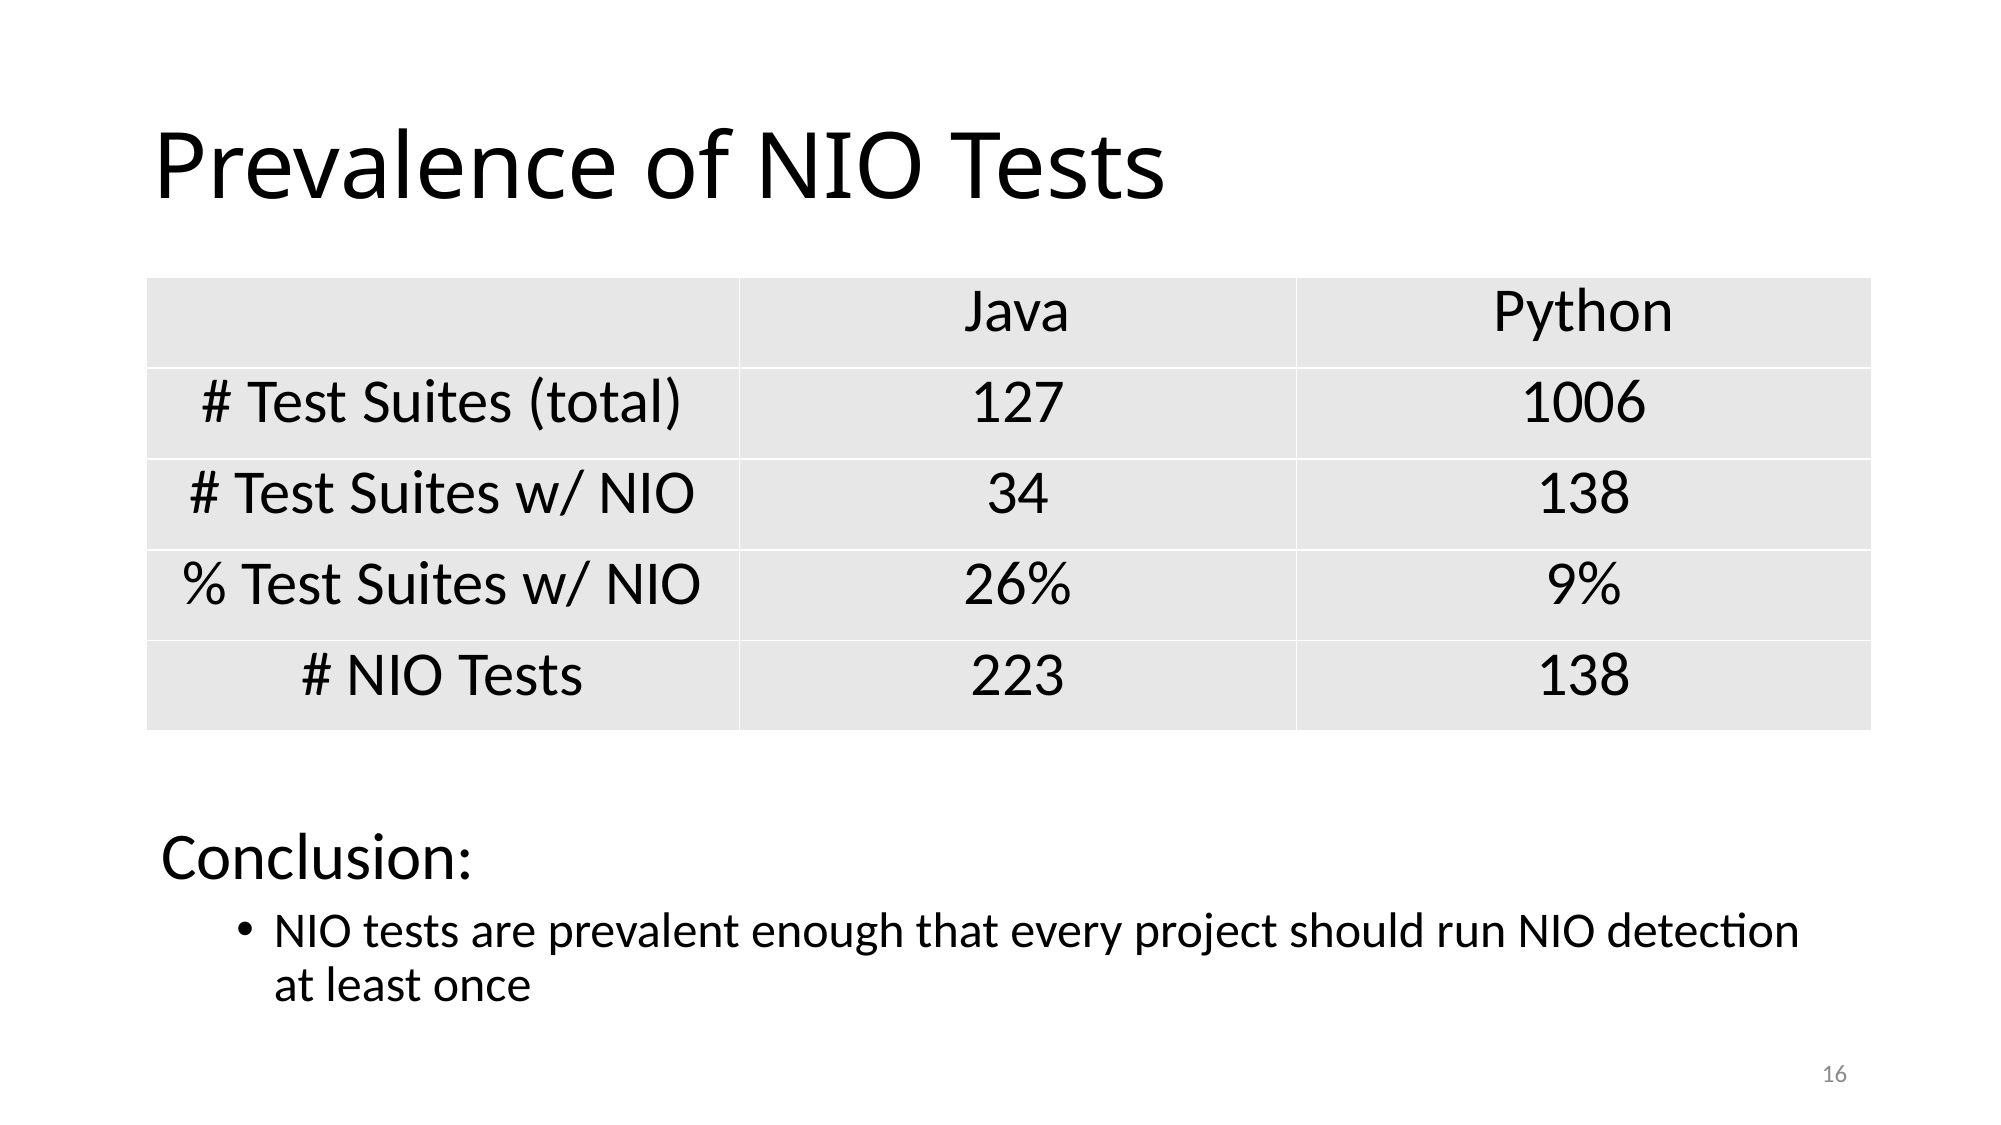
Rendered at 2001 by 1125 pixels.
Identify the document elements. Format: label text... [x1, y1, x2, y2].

table_header Python [1297, 278, 1871, 367]
table_header Java [740, 278, 1296, 367]
table_cell # NIO Tests [147, 641, 739, 730]
table_cell 9% [1297, 551, 1871, 640]
table_cell 138 [1297, 460, 1871, 549]
table_cell # Test Suites (total) [147, 369, 739, 458]
table_cell 127 [740, 369, 1296, 458]
title Prevalence of NIO Tests [137, 59, 1863, 278]
table_cell % Test Suites w/ NIO [147, 551, 739, 640]
table_cell # Test Suites w/ NIO [147, 460, 739, 549]
table_cell 1006 [1297, 369, 1871, 458]
table_cell 26% [740, 551, 1296, 640]
table_header [147, 278, 739, 367]
list Conclusion: NIO tests are prevalent enough that every project should run NIO detection at least once [146, 814, 1823, 1041]
table_cell 138 [1297, 641, 1871, 730]
table_cell 34 [740, 460, 1296, 549]
table_cell 223 [740, 641, 1296, 730]
slide_number 16 [1412, 1042, 1863, 1103]
